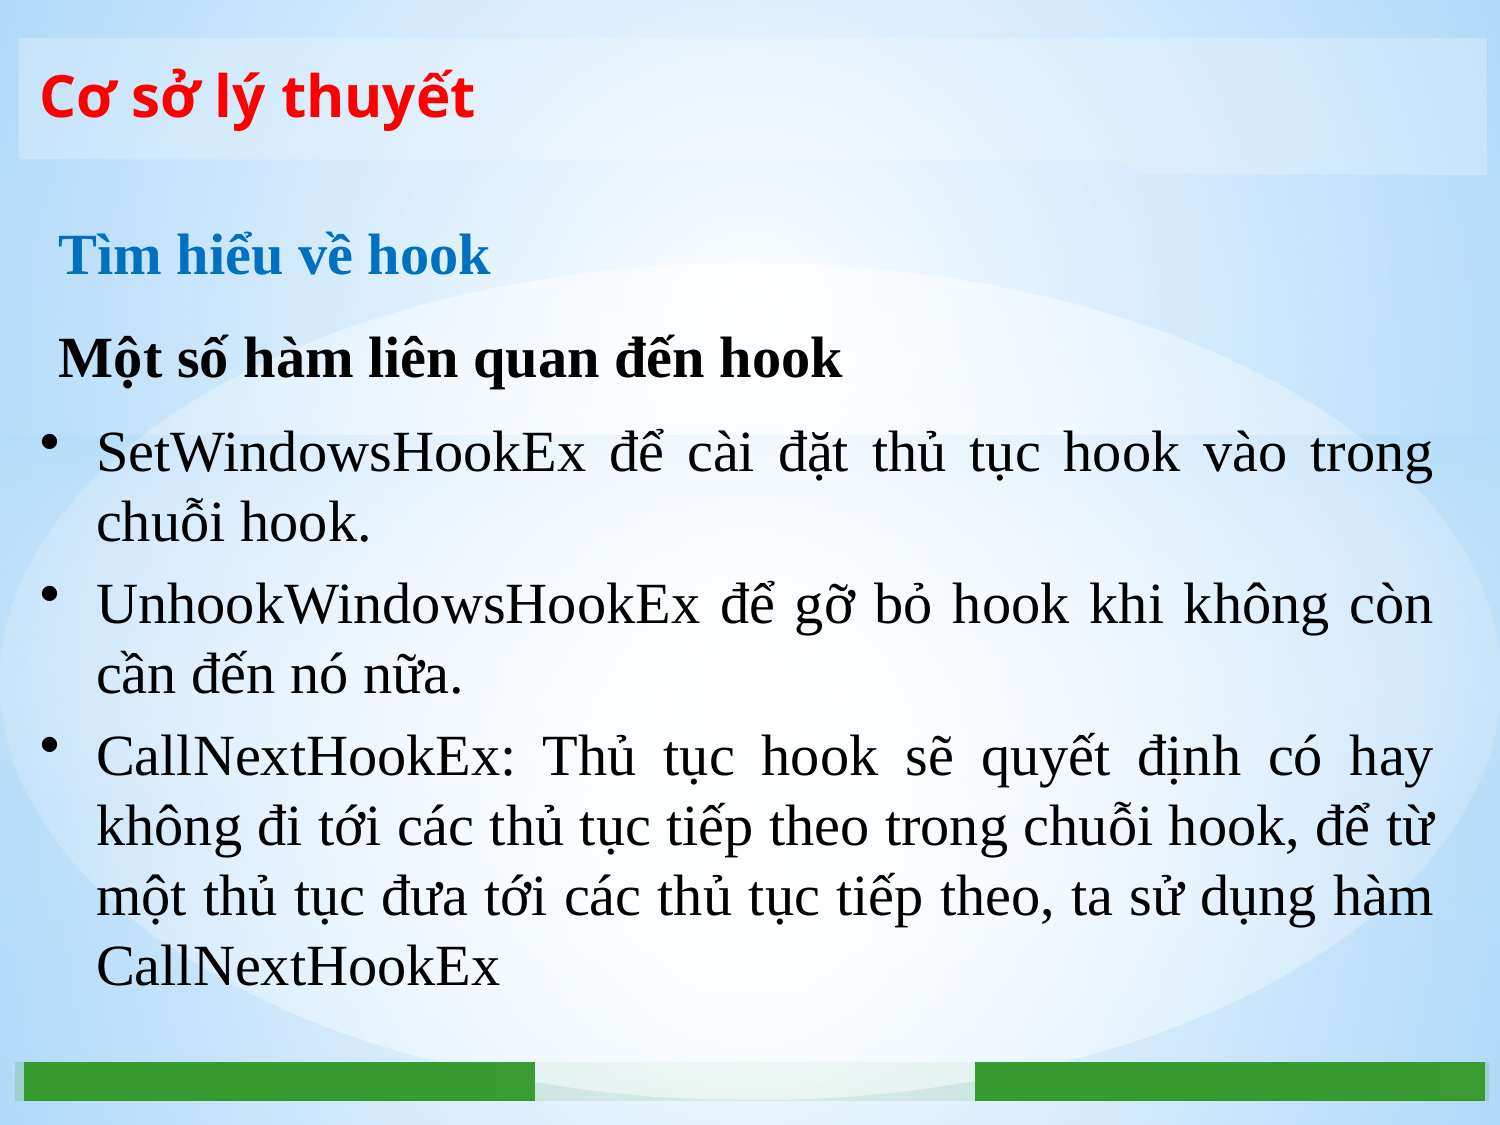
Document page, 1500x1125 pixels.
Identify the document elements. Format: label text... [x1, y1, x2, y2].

picture [974, 1062, 1485, 1101]
text_box Cơ sở lý thuyết [24, 37, 1138, 150]
text_box Tìm hiểu về hook Một số hàm liên quan đến hook SetWindowsHookEx để cài đặt thủ tục hook vào trong chuỗi hook. UnhookWindowsHookEx để gỡ bỏ hook khi không còn cần đến nó nữa. CallNextHookEx: Thủ tục hook sẽ quyết định có hay không đi tới các thủ tục tiếp theo trong chuỗi hook, để từ một thủ tục đưa tới các thủ tục tiếp theo, ta sử dụng hàm CallNextHookEx [24, 187, 1450, 1038]
picture [24, 1062, 535, 1101]
